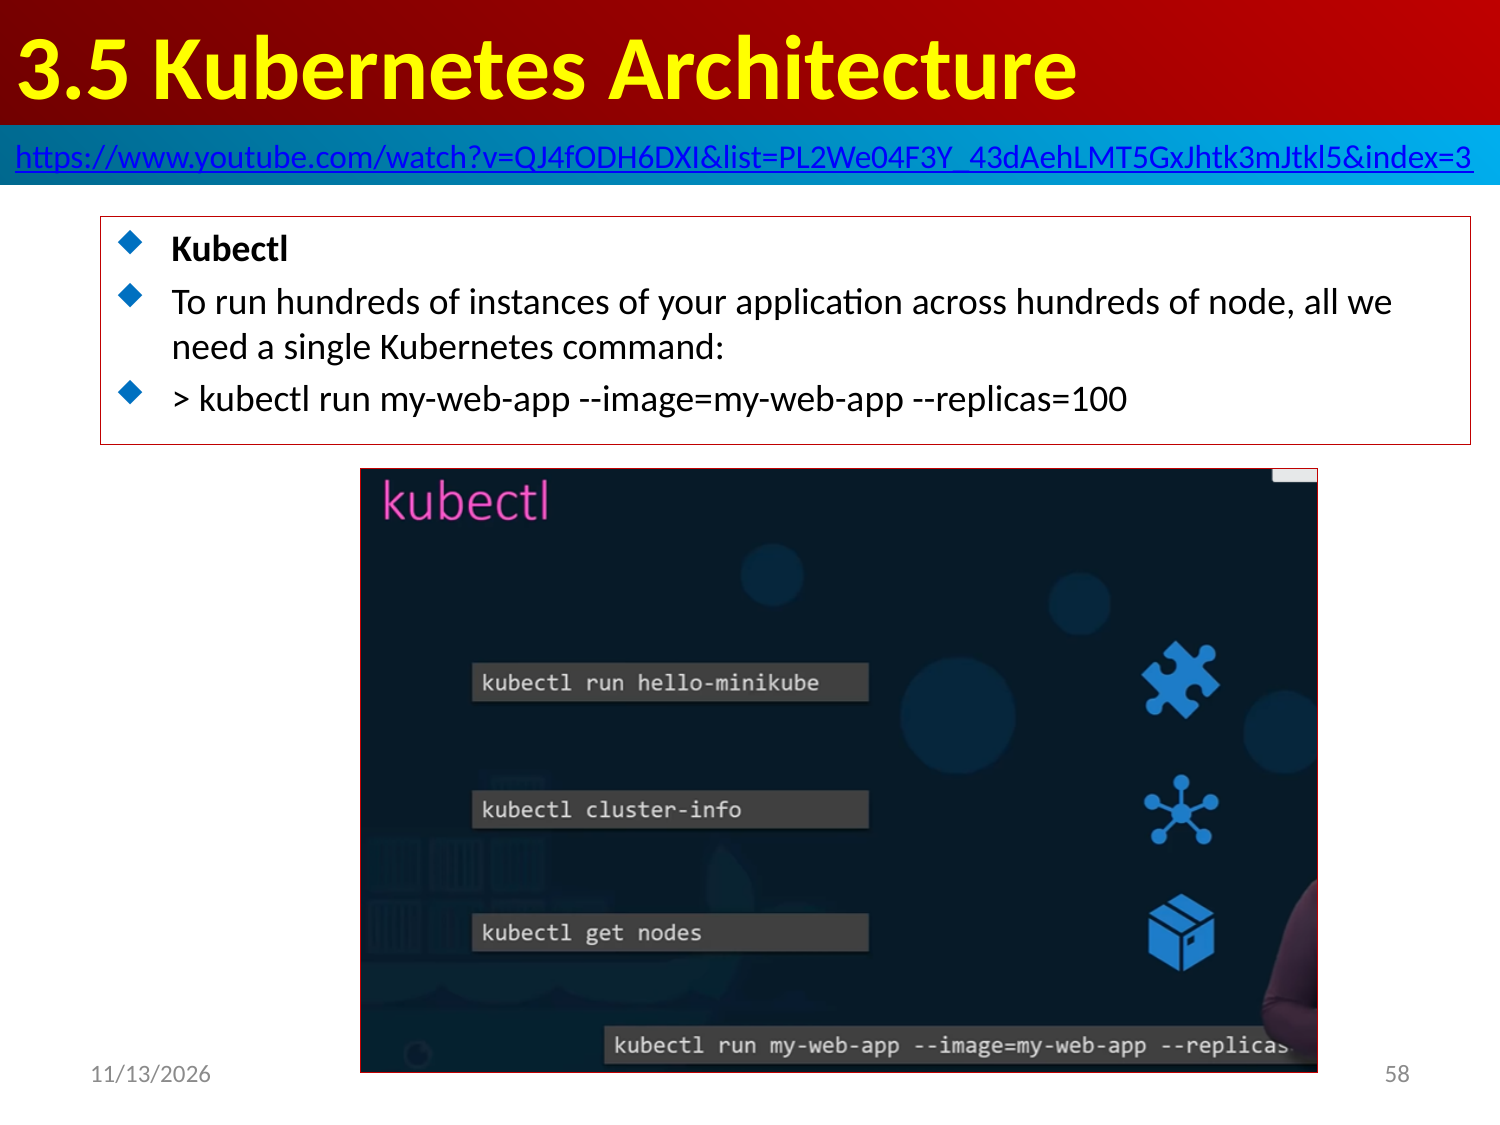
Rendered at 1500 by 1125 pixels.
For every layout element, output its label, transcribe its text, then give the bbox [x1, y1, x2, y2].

slide_number 58 [1074, 1042, 1425, 1103]
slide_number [75, 1042, 425, 1103]
text_box https://www.youtube.com/watch?v=QJ4fODH6DXI&list=PL2We04F3Y_43dAehLMT5GxJhtk3mJtkl5&index=3 [0, 125, 1500, 185]
picture [359, 467, 1318, 1073]
title 3.5 Kubernetes Architecture [0, 0, 1500, 125]
subtitle Kubectl To run hundreds of instances of your application across hundreds of node, all we need a single Kubernetes command: > kubectl run my-web-app --image=my-web-app --replicas=100 [100, 216, 1471, 445]
